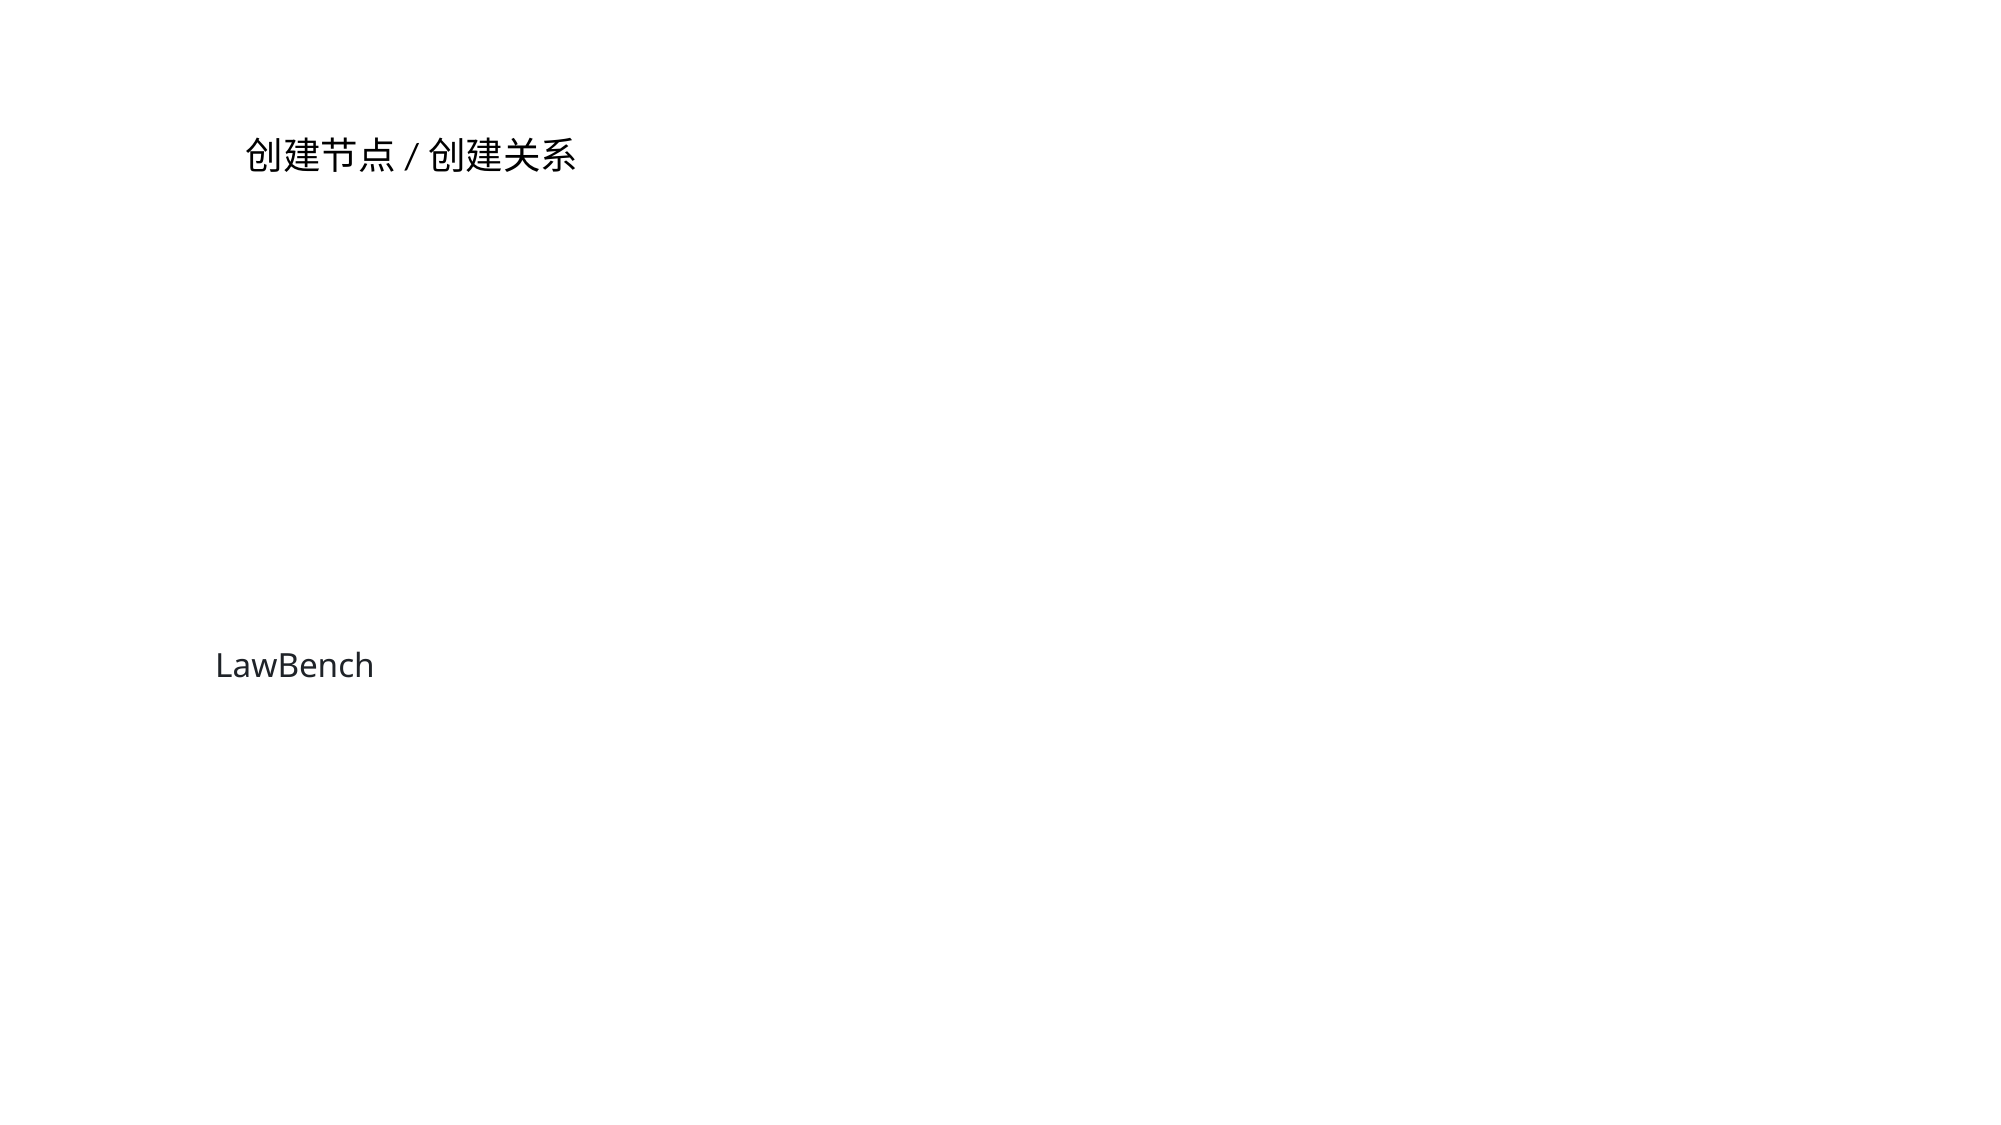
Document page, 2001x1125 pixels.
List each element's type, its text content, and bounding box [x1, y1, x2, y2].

text_box 创建节点/创建关系 [230, 124, 903, 185]
text_box LawBench [200, 636, 1034, 692]
